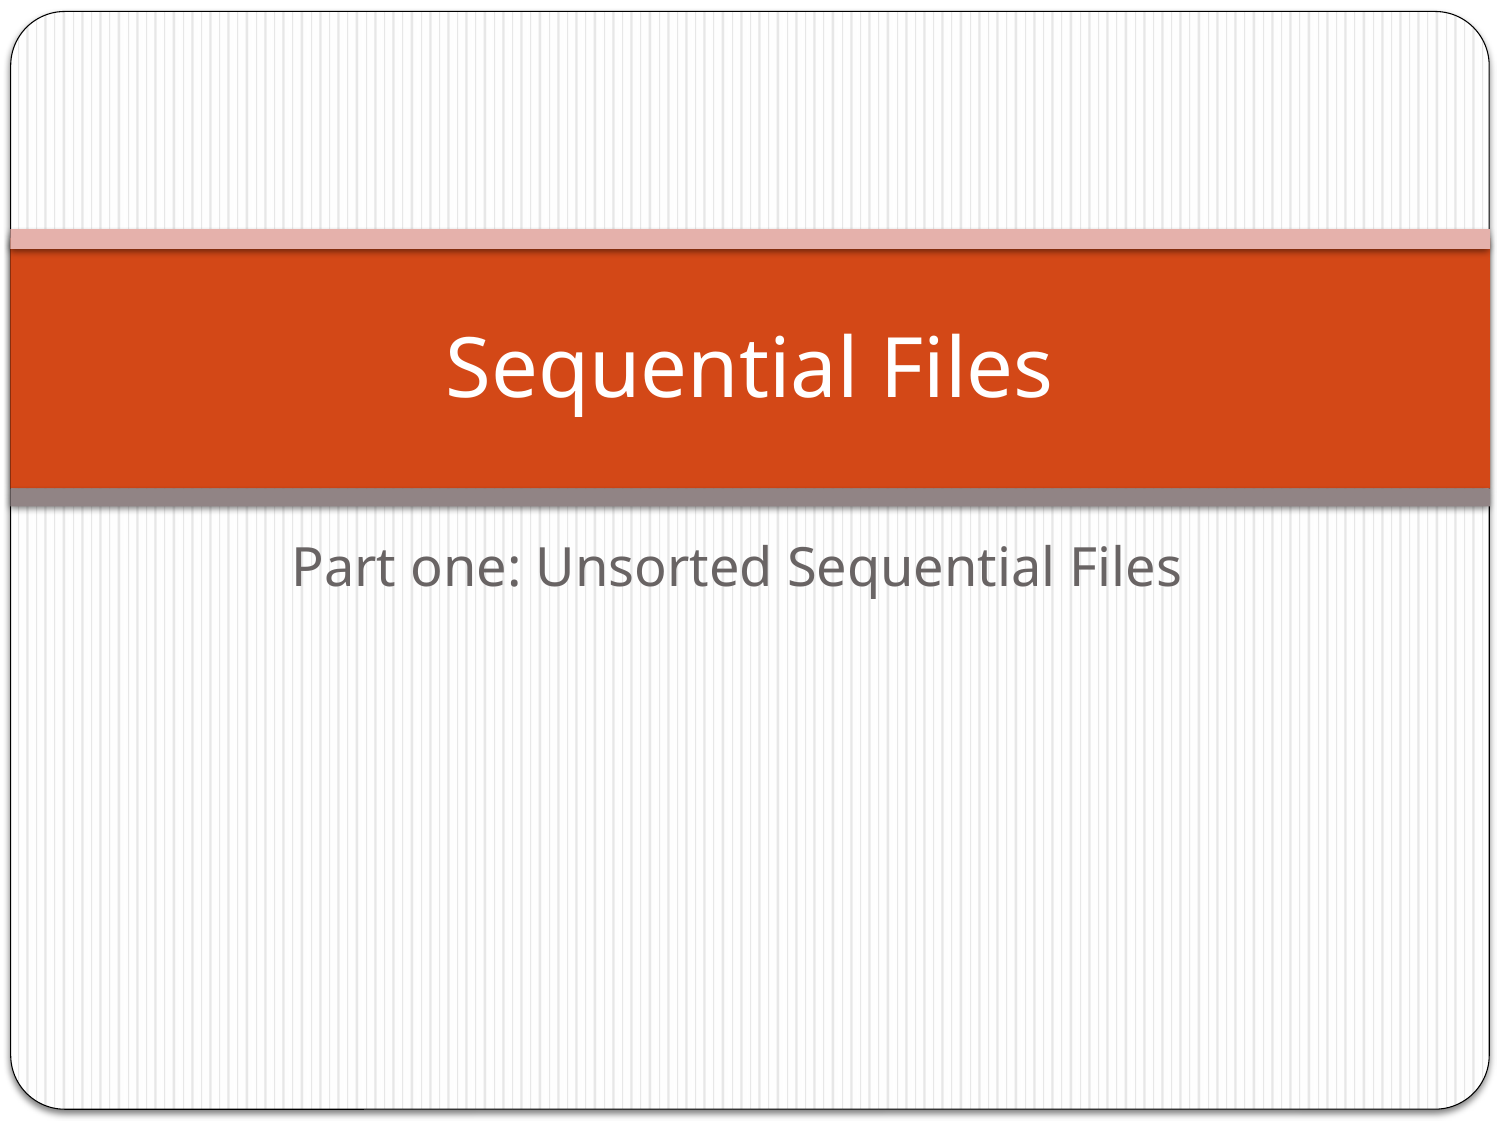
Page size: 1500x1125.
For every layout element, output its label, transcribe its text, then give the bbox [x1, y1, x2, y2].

subtitle Part one: Unsorted Sequential Files [212, 525, 1263, 788]
title Sequential Files [75, 247, 1425, 489]
